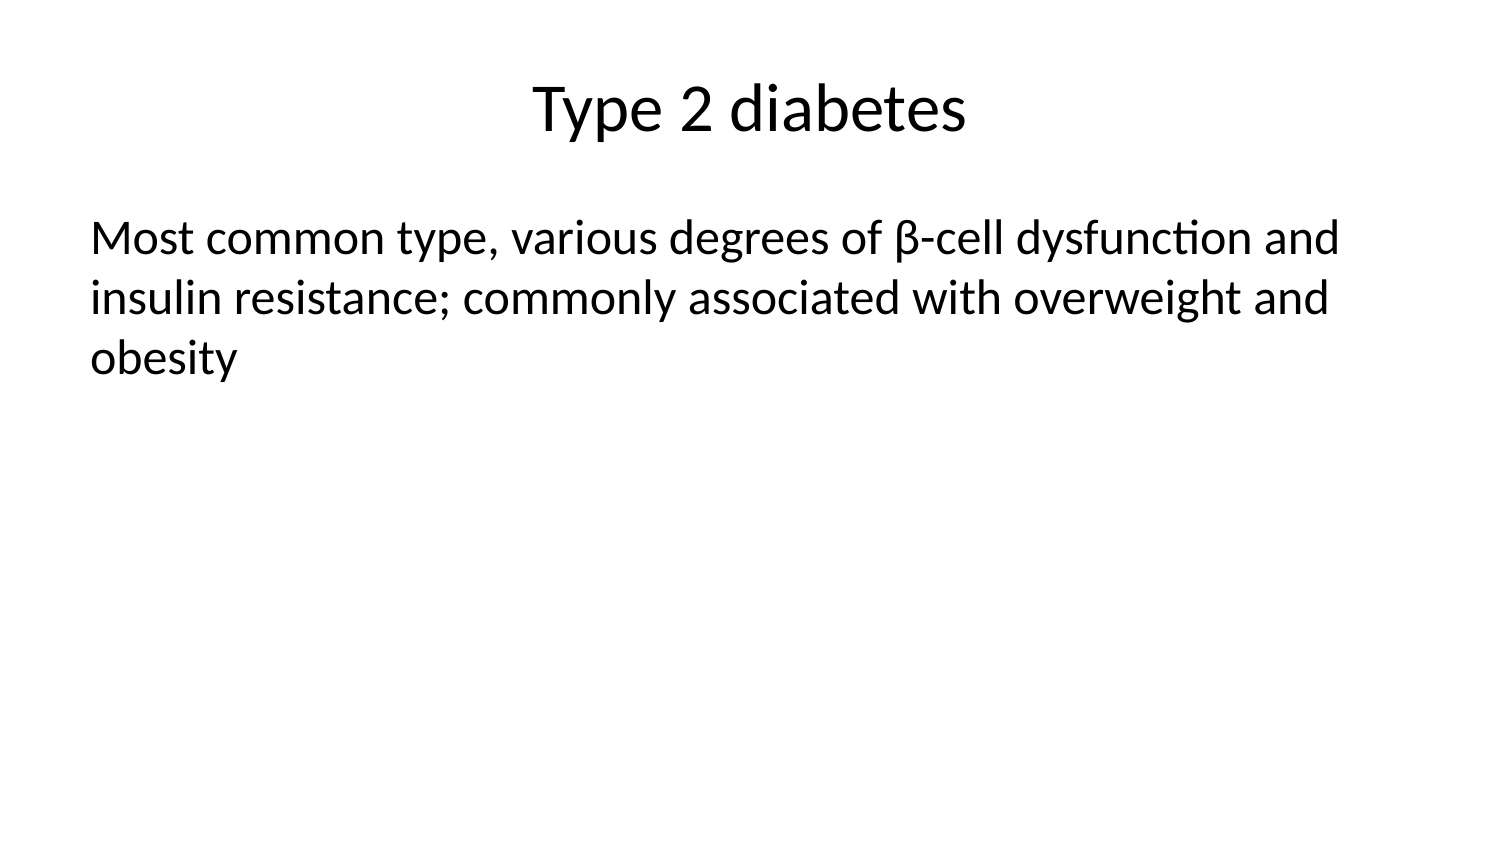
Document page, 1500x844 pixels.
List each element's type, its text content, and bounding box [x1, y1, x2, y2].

list Most common type, various degrees of β-cell dysfunction and insulin resistance; commonly associated with overweight and obesity [75, 196, 1425, 754]
title Type 2 diabetes [75, 33, 1425, 175]
